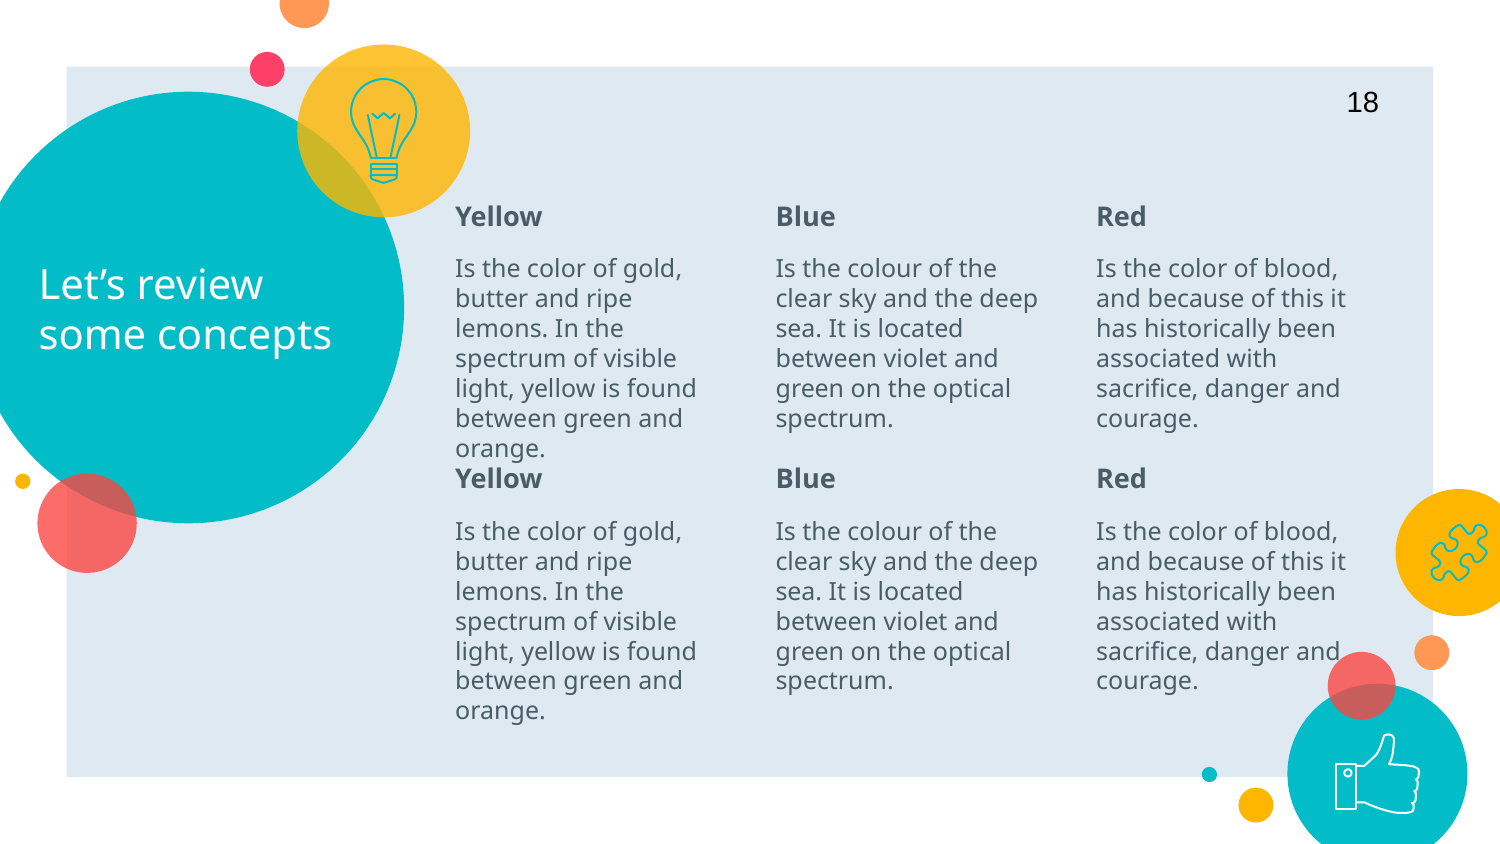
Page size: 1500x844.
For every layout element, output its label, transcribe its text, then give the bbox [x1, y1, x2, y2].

list Yellow Is the color of gold, butter and ripe lemons. In the spectrum of visible light, yellow is found between green and orange. [440, 184, 745, 446]
title Let’s review some concepts [23, 91, 375, 524]
list Red Is the color of blood, and because of this it has historically been associated with sacrifice, danger and courage. [1081, 446, 1387, 718]
list Blue Is the colour of the clear sky and the deep sea. It is located between violet and green on the optical spectrum. [760, 446, 1066, 718]
list Yellow Is the color of gold, butter and ripe lemons. In the spectrum of visible light, yellow is found between green and orange. [440, 446, 745, 718]
slide_number ‹#› [1331, 68, 1422, 134]
list Blue Is the colour of the clear sky and the deep sea. It is located between violet and green on the optical spectrum. [760, 184, 1066, 446]
list Red Is the color of blood, and because of this it has historically been associated with sacrifice, danger and courage. [1081, 184, 1387, 446]
